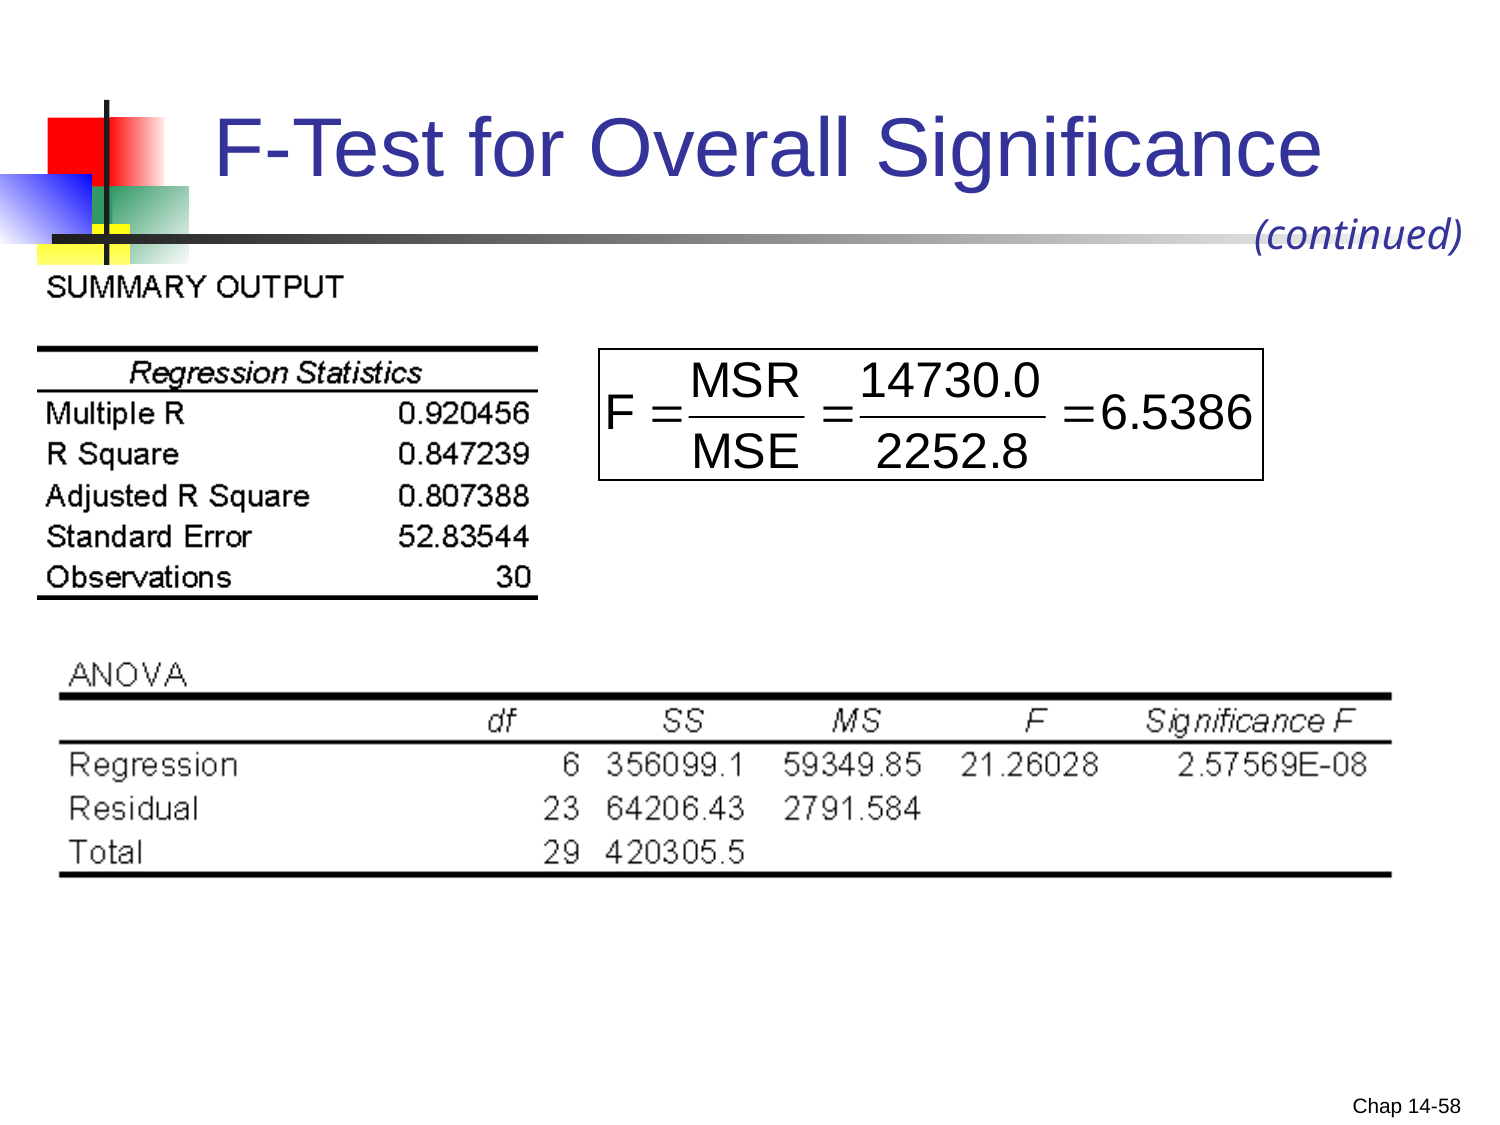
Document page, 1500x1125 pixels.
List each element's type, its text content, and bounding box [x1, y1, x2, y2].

picture [599, 349, 1263, 480]
text_box (continued) [1239, 200, 1478, 265]
picture [37, 264, 538, 601]
picture [0, 637, 1425, 901]
title F-Test for Overall Significance [188, 37, 1350, 200]
slide_number Chap 14-58 [1125, 1071, 1475, 1125]
